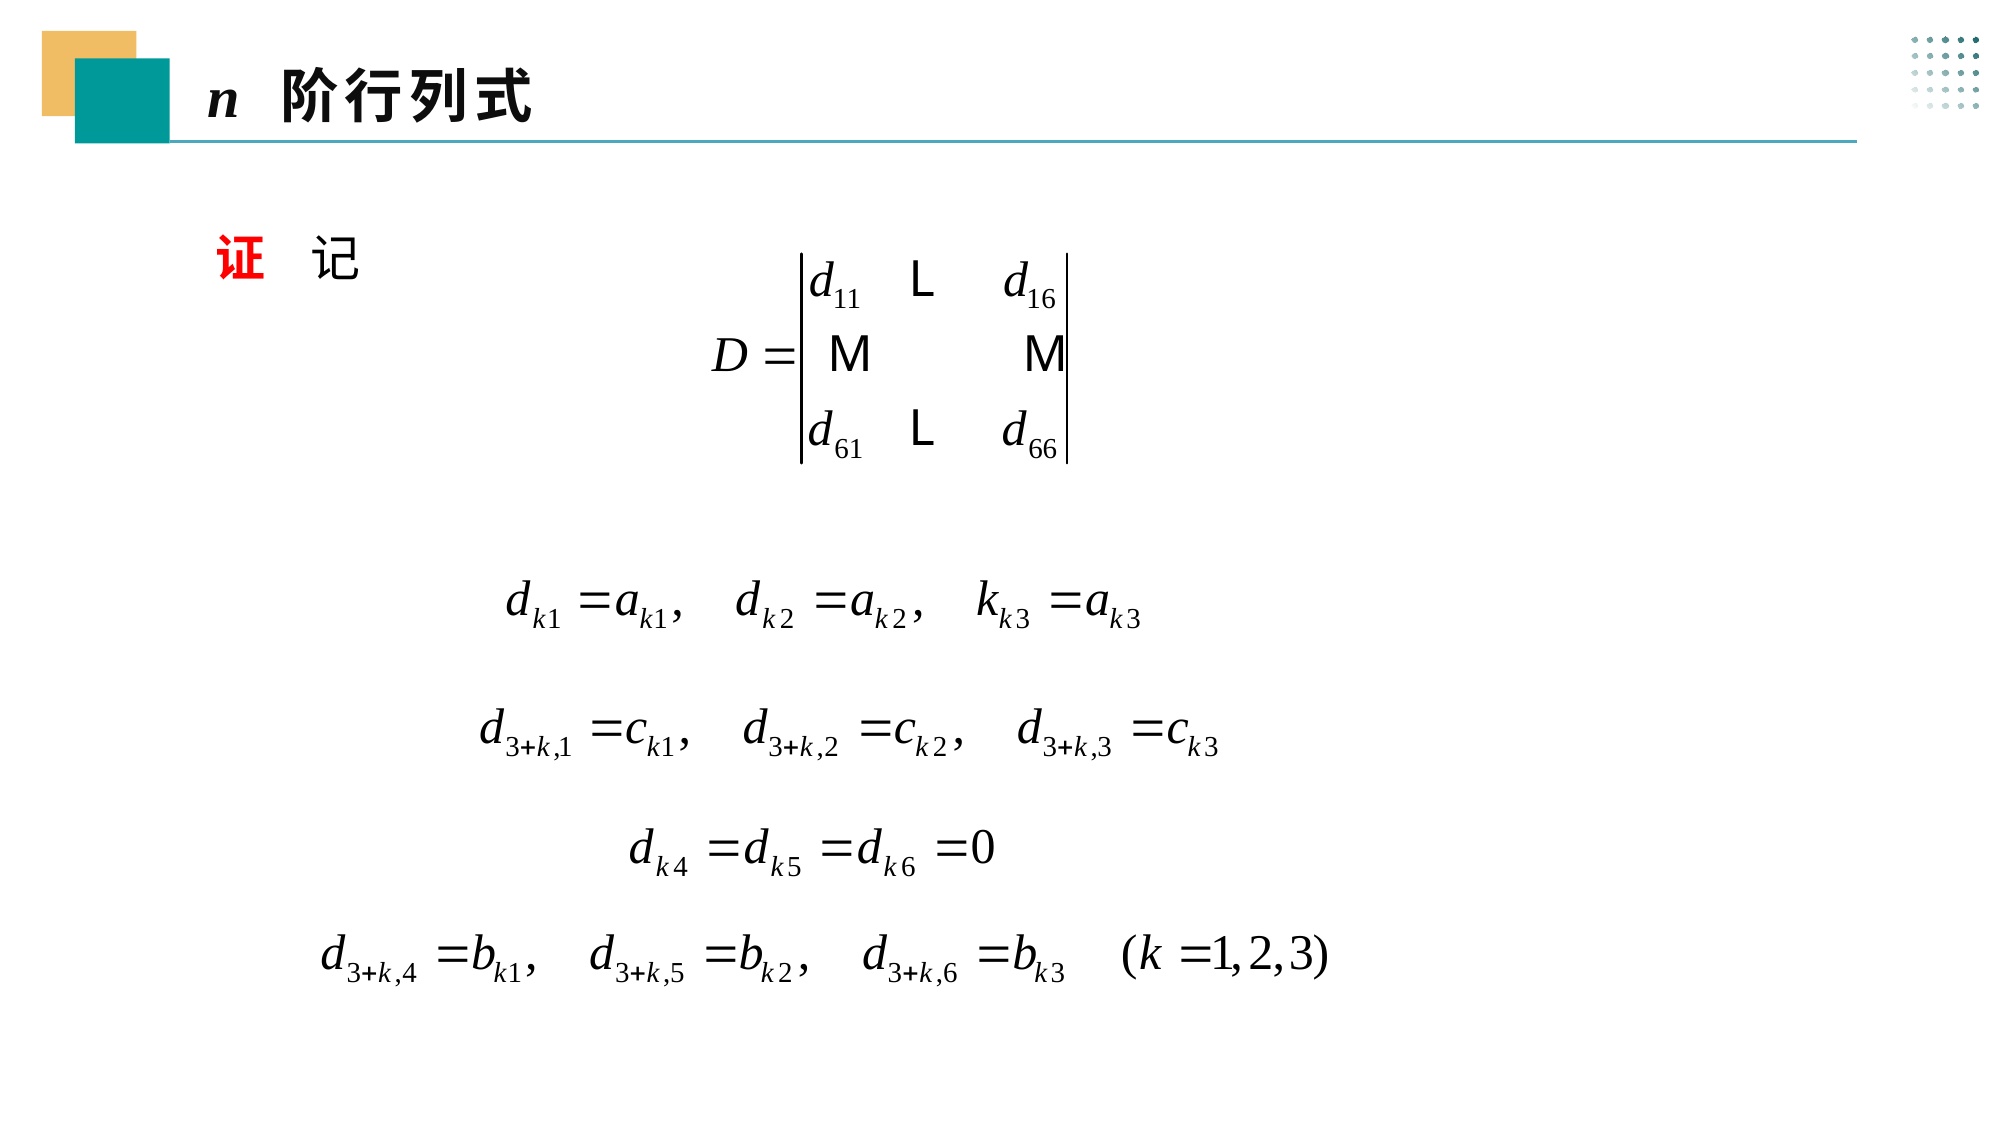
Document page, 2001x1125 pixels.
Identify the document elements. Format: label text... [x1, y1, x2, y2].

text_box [316, 913, 1332, 993]
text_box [625, 819, 999, 883]
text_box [475, 687, 1222, 767]
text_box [89, 51, 707, 143]
text_box 证 记 [98, 207, 1871, 294]
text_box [501, 559, 1144, 637]
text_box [706, 248, 1074, 469]
